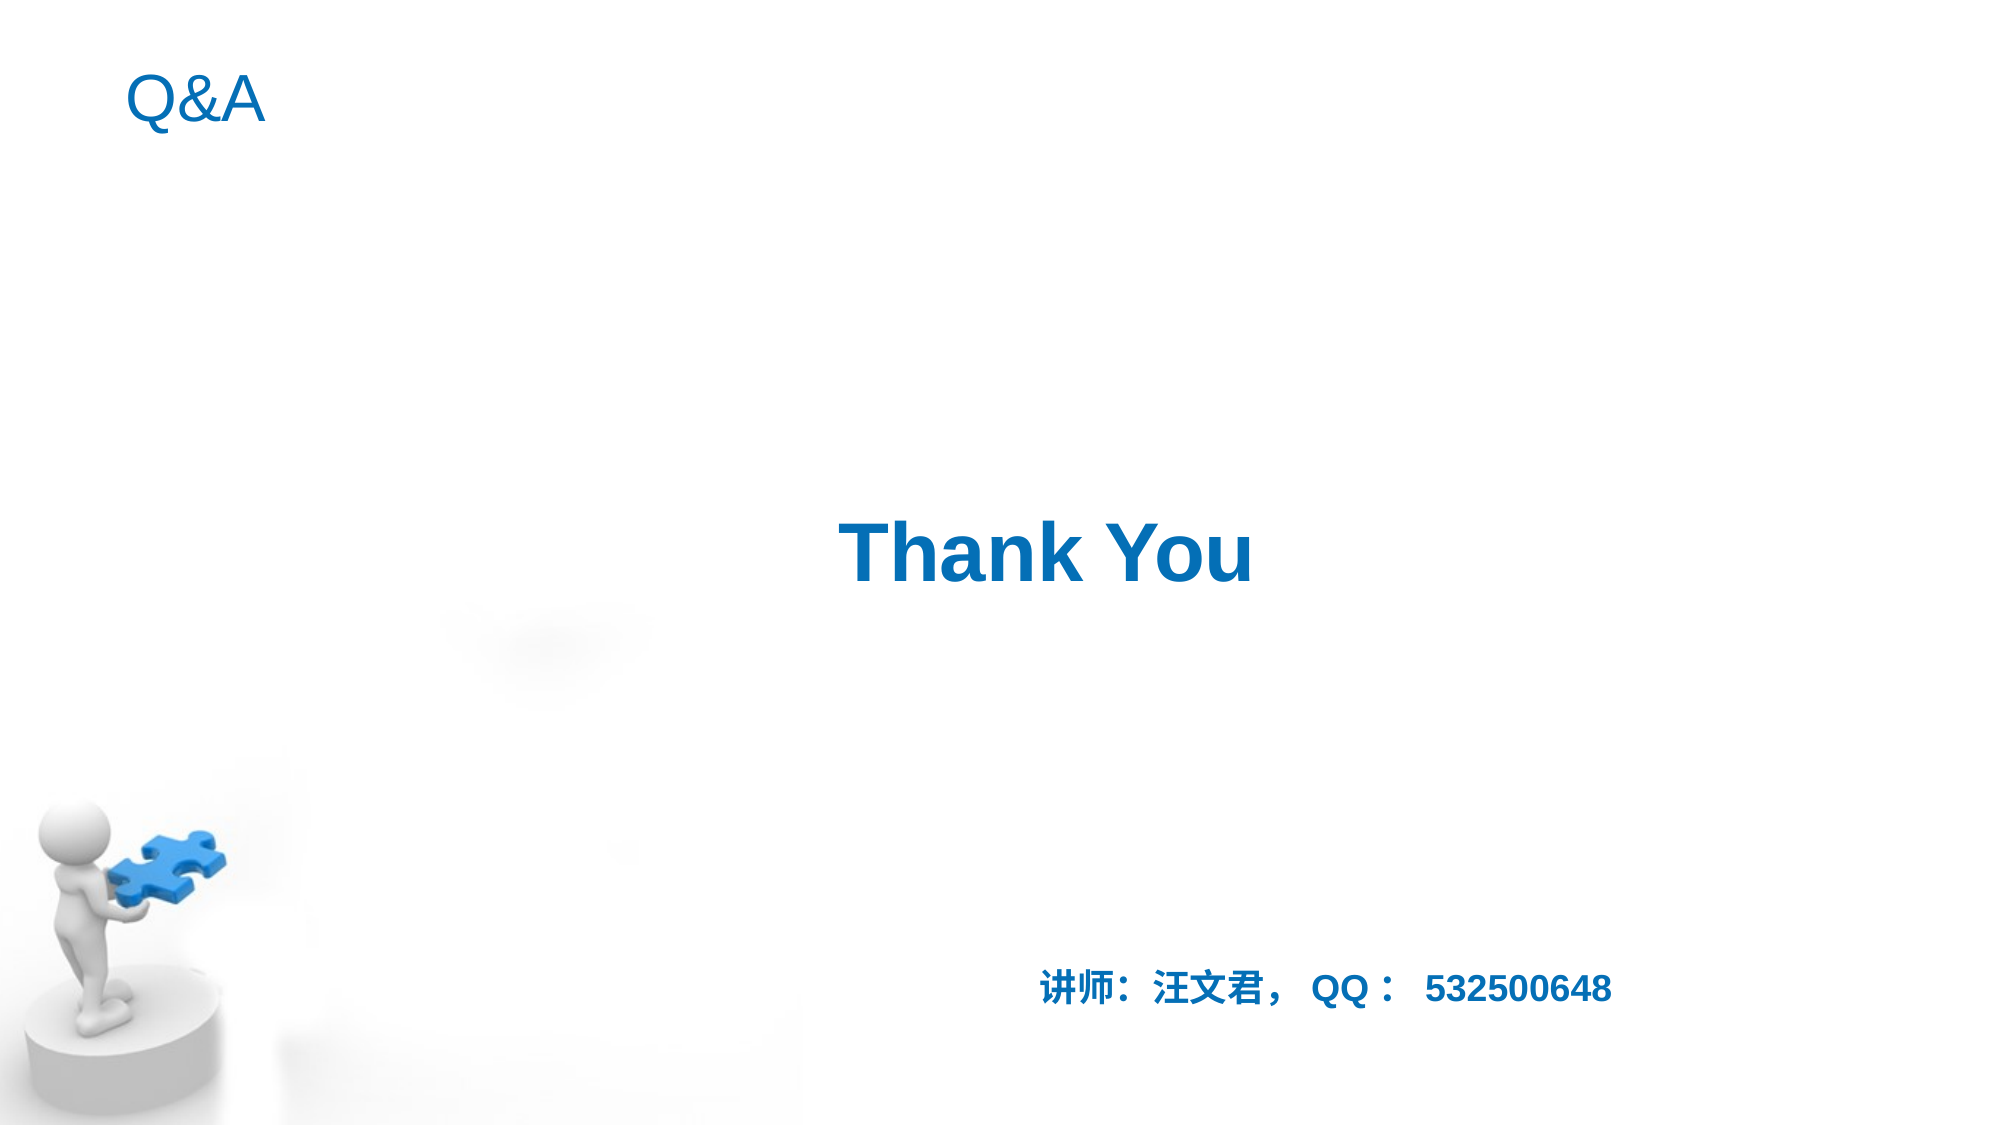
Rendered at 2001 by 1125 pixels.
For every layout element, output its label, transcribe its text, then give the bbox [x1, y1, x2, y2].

list Thank You [186, 418, 1908, 668]
picture [0, 383, 1296, 1125]
title Q&A [110, 35, 1908, 166]
text_box 讲师：汪文君，QQ：532500648 [884, 951, 1767, 1018]
